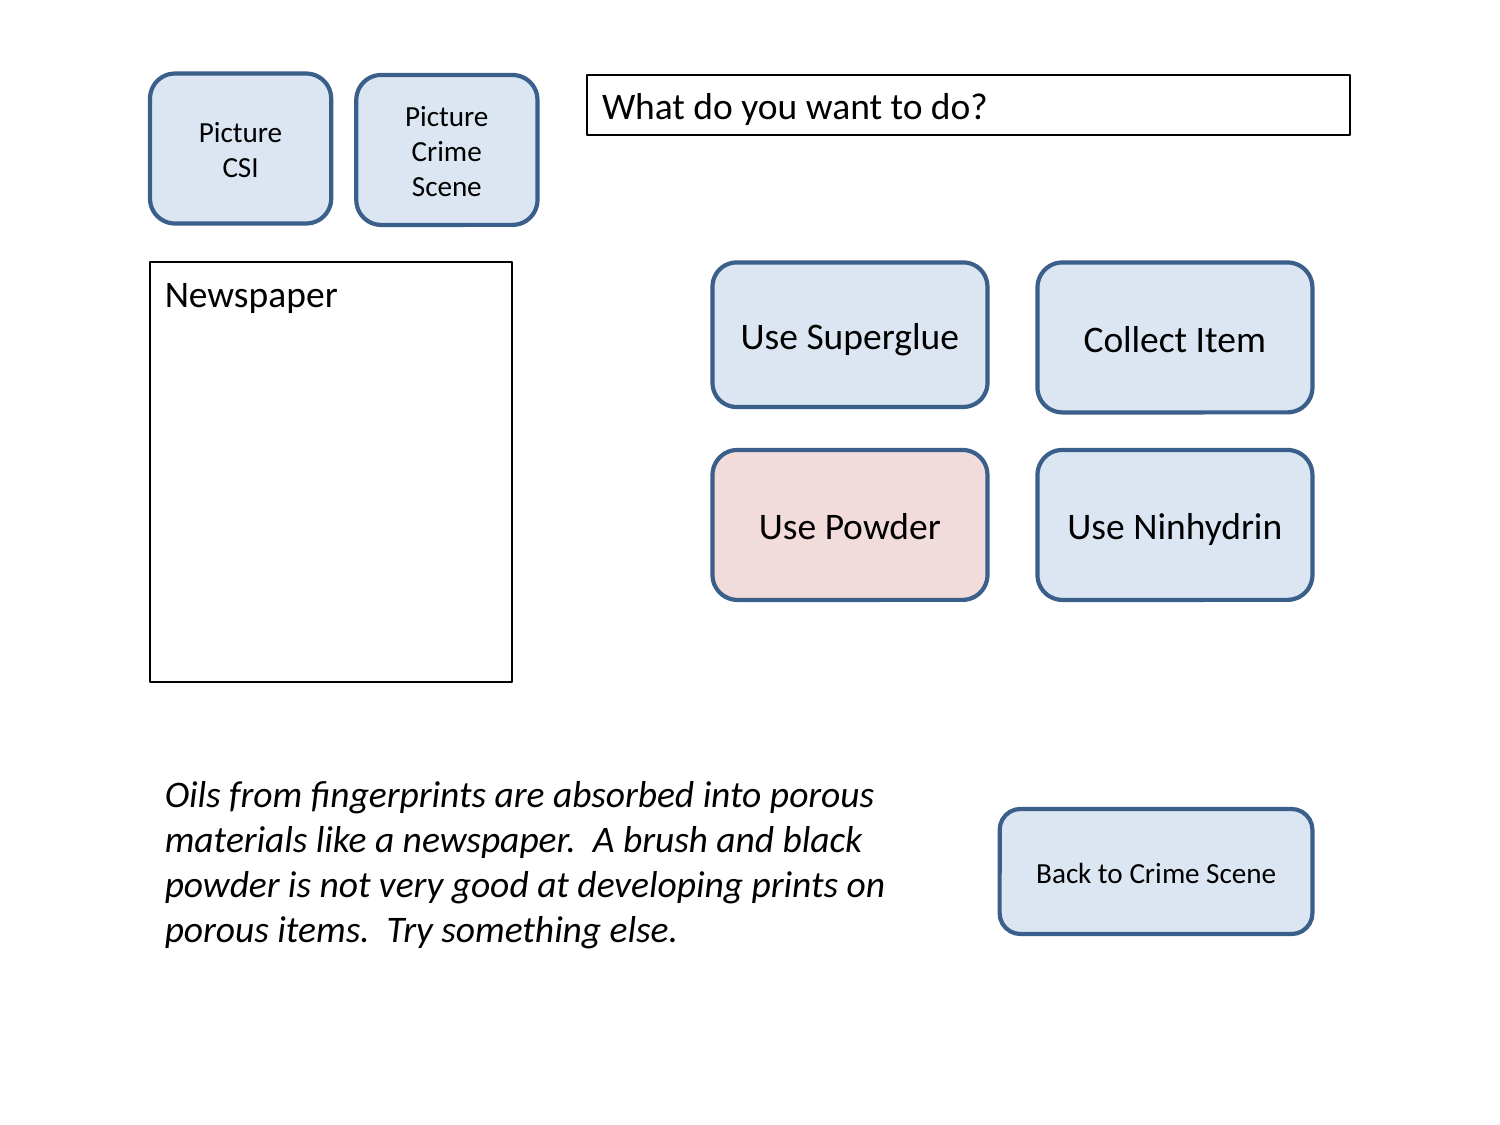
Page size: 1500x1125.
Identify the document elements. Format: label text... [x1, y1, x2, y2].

text_box Use Powder [710, 447, 990, 603]
text_box Back to Crime Scene [997, 806, 1315, 937]
text_box What do you want to do? [587, 74, 1350, 135]
text_box Newspaper [149, 262, 513, 683]
text_box Oils from fingerprints are absorbed into porous materials like a newspaper. A brush and black powder is not very good at developing prints on porous items. Try something else. [150, 762, 925, 958]
text_box Use Superglue [710, 260, 990, 410]
text_box Use Ninhydrin [1035, 447, 1315, 603]
text_box Picture CSI [147, 71, 334, 226]
text_box Collect Item [1035, 260, 1315, 415]
text_box Picture Crime Scene [354, 72, 540, 228]
